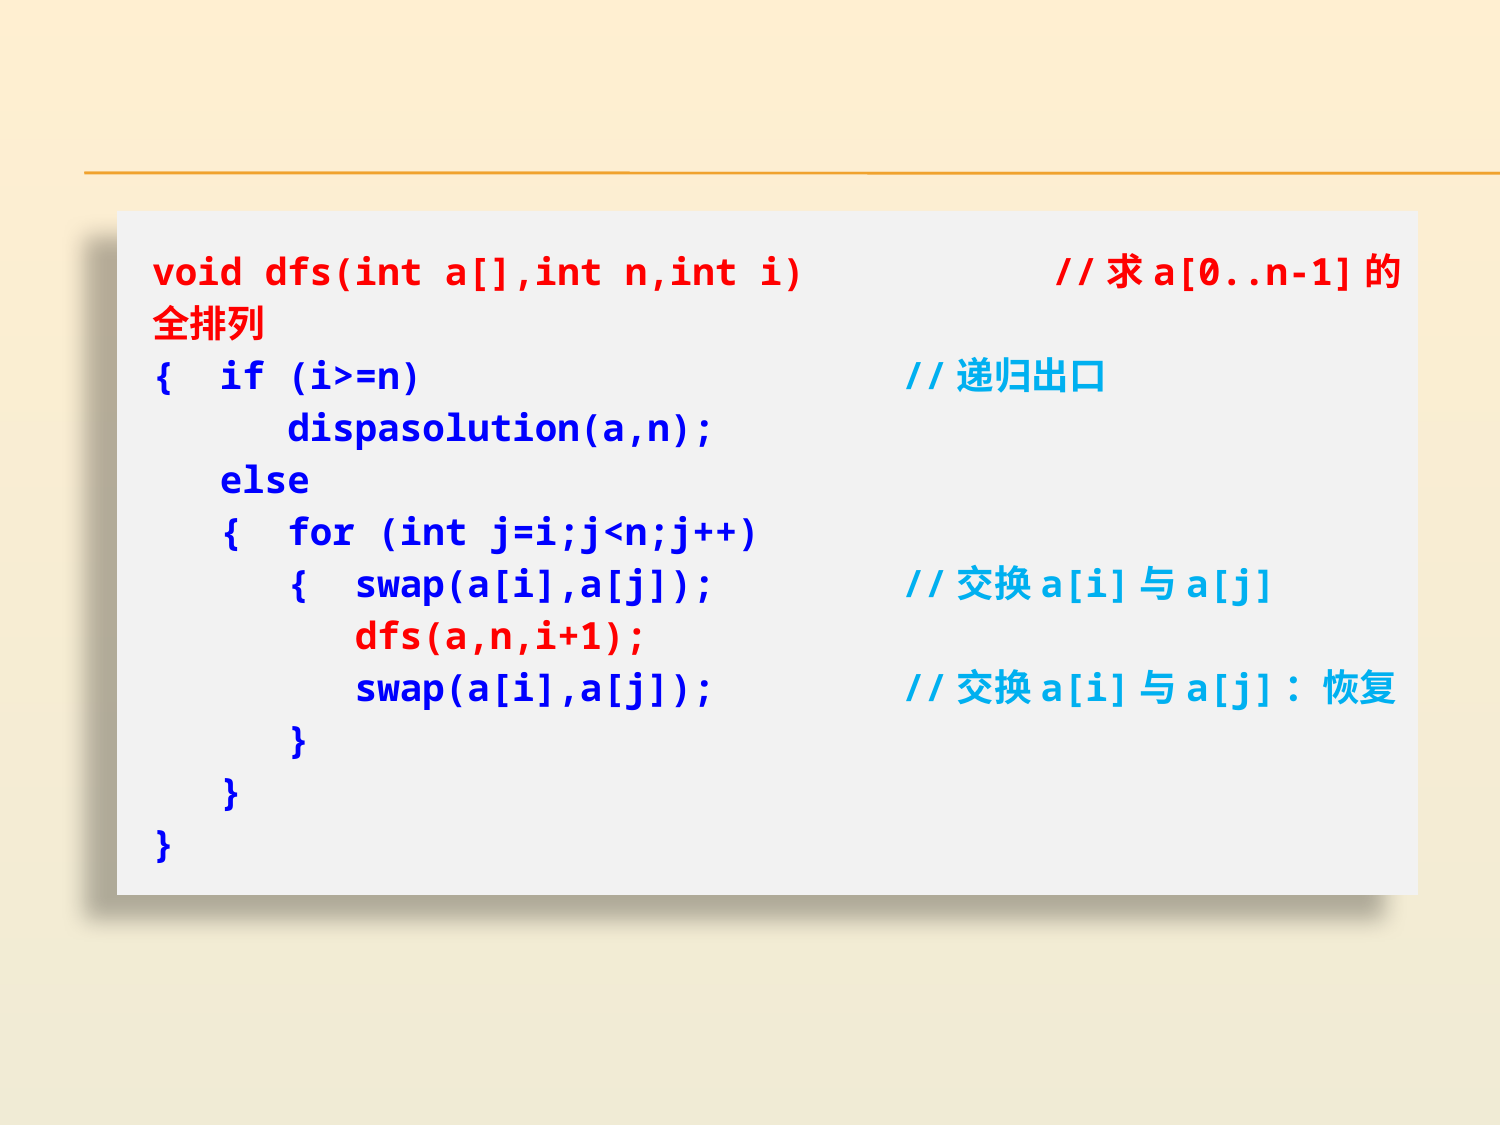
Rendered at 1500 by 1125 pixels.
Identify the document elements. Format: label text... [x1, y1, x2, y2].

text_box void dfs(int a[],int n,int i) //求a[0..n-1]的全排列 { if (i>=n) //递归出口 dispasolution(a,n); else { for (int j=i;j<n;j++) { swap(a[i],a[j]); //交换a[i]与a[j] dfs(a,n,i+1); swap(a[i],a[j]); //交换a[i]与a[j]：恢复 } } } [116, 210, 1419, 896]
